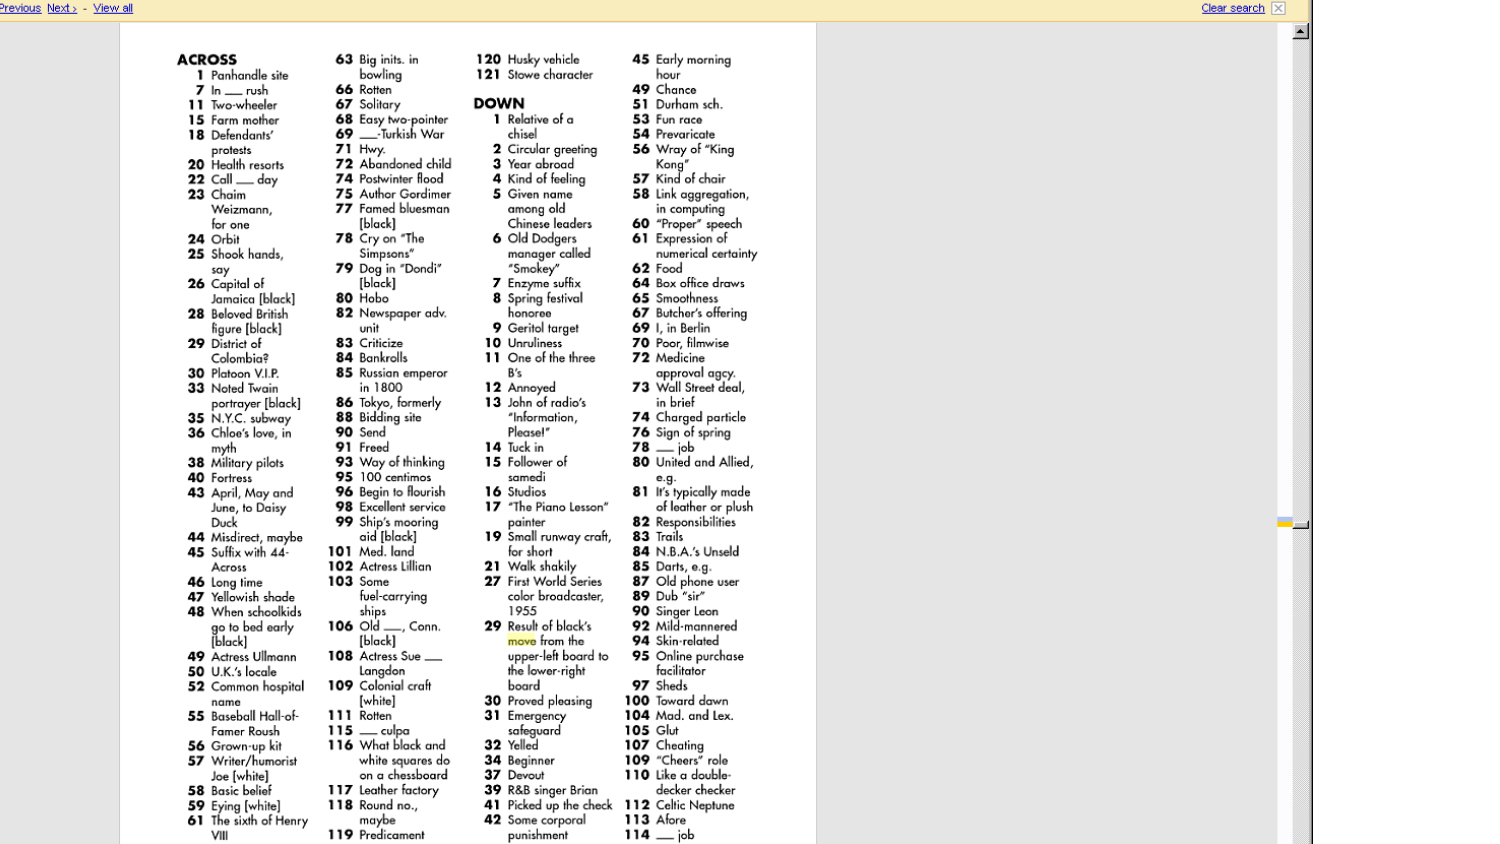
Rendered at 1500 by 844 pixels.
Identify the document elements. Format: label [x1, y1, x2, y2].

picture [0, 0, 1313, 844]
